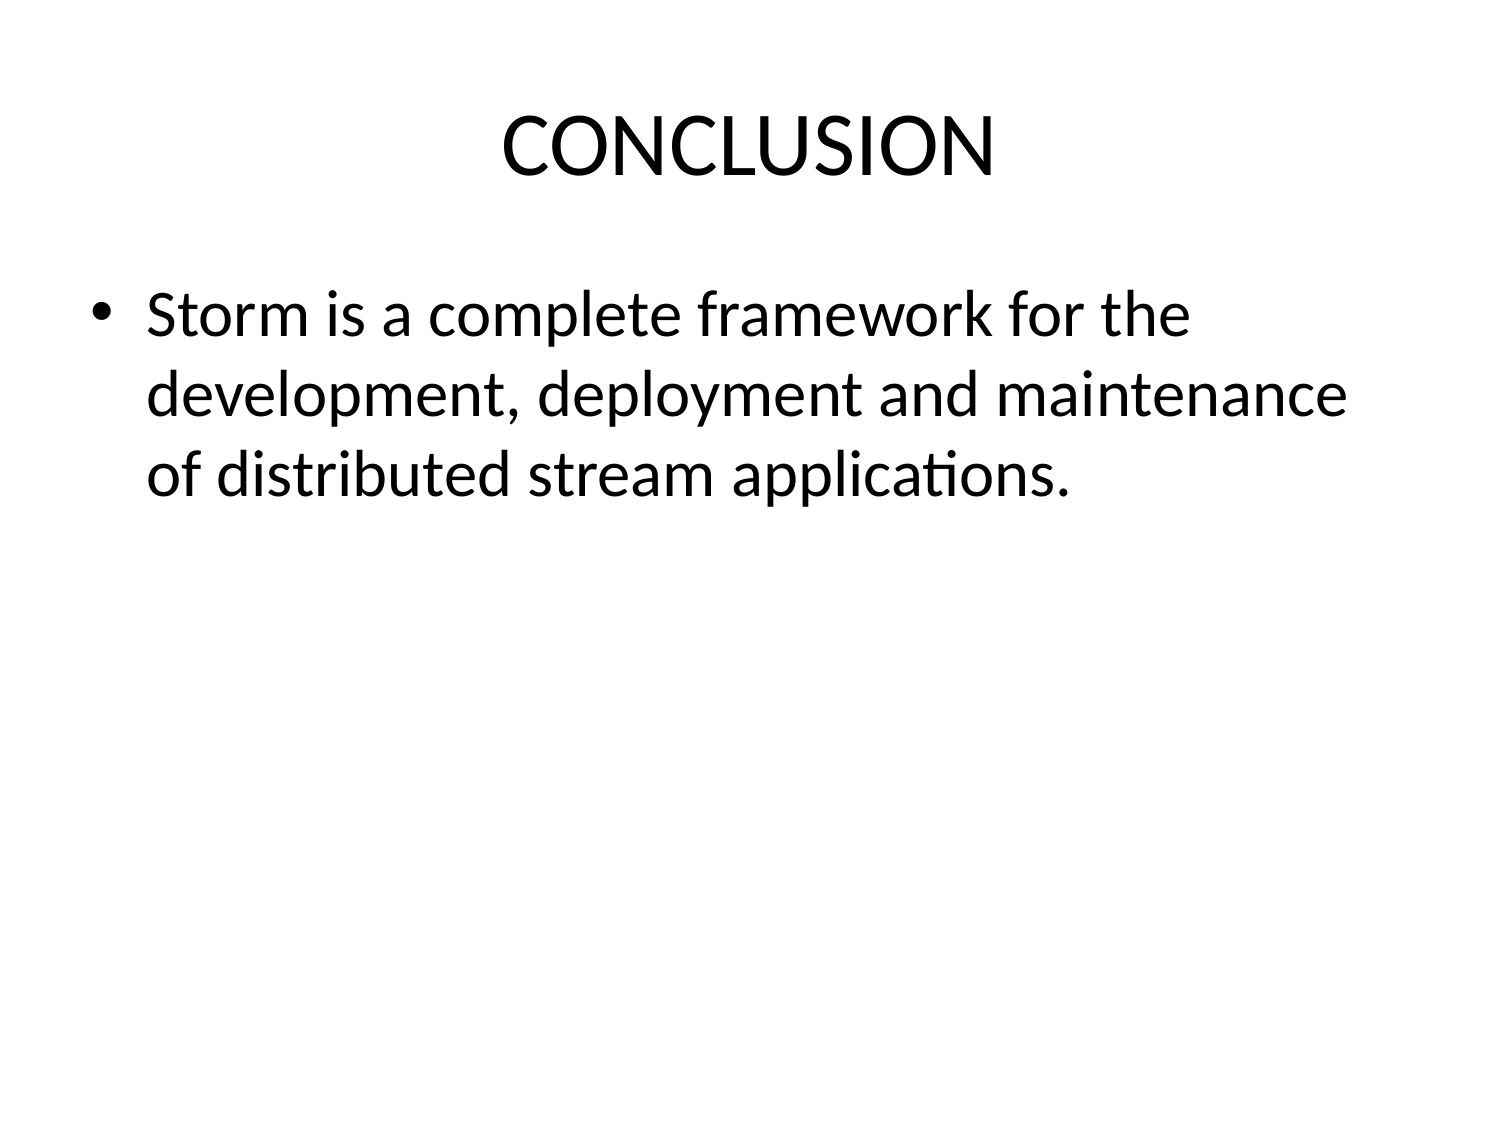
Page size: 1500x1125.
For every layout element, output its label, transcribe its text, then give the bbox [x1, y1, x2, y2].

list Storm is a complete framework for the development, deployment and maintenance of distributed stream applications. [75, 262, 1425, 1005]
title CONCLUSION [75, 45, 1425, 233]
